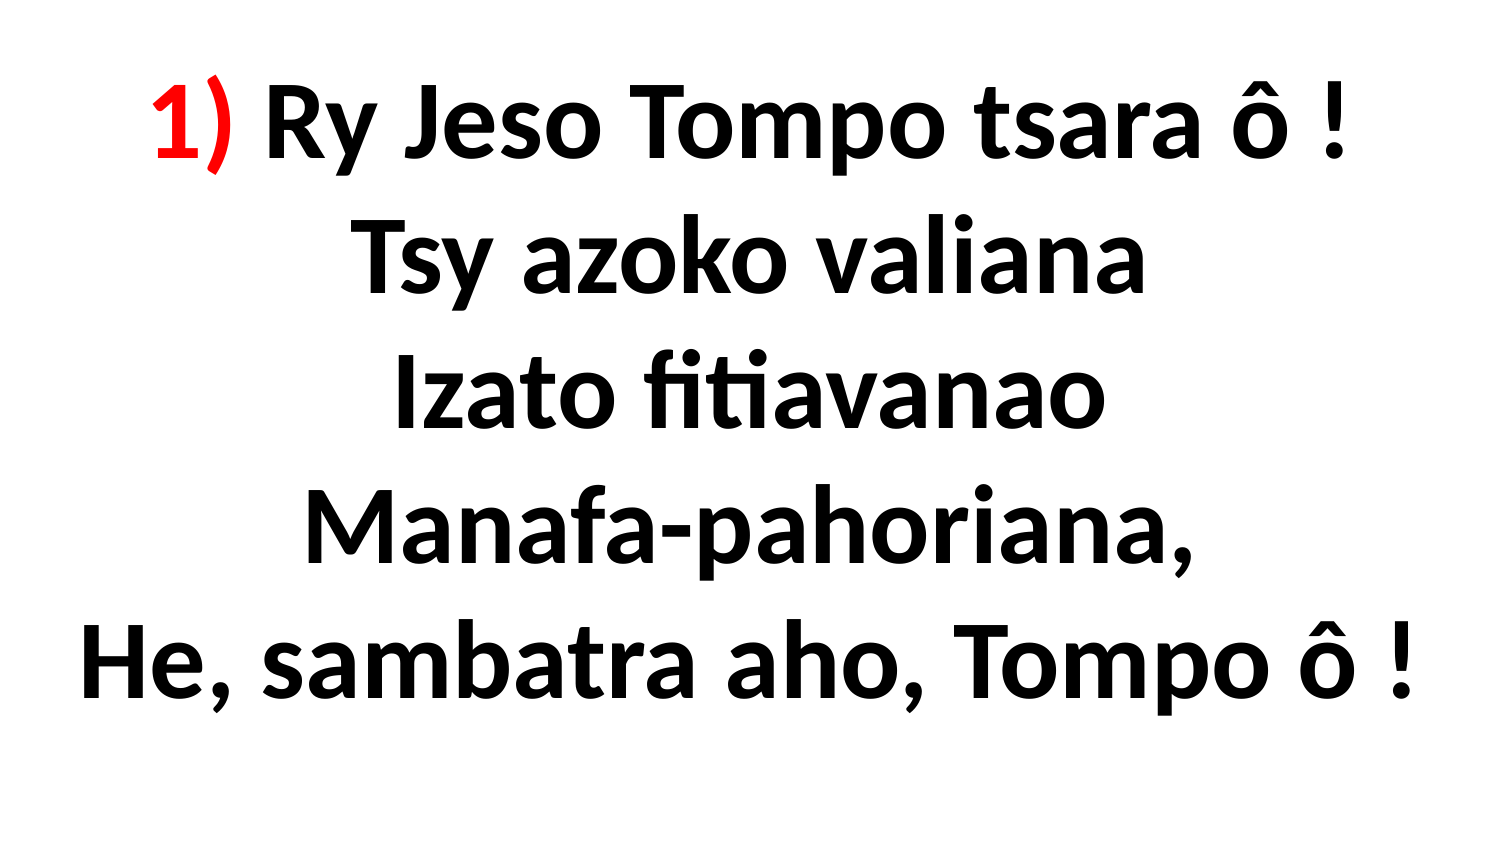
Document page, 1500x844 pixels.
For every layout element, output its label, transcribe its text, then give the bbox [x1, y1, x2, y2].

title 1) Ry Jeso Tompo tsara ô ! Tsy azoko valiana Izato fitiavanao Manafa-pahoriana, He, sambatra aho, Tompo ô ! [0, 285, 1500, 481]
